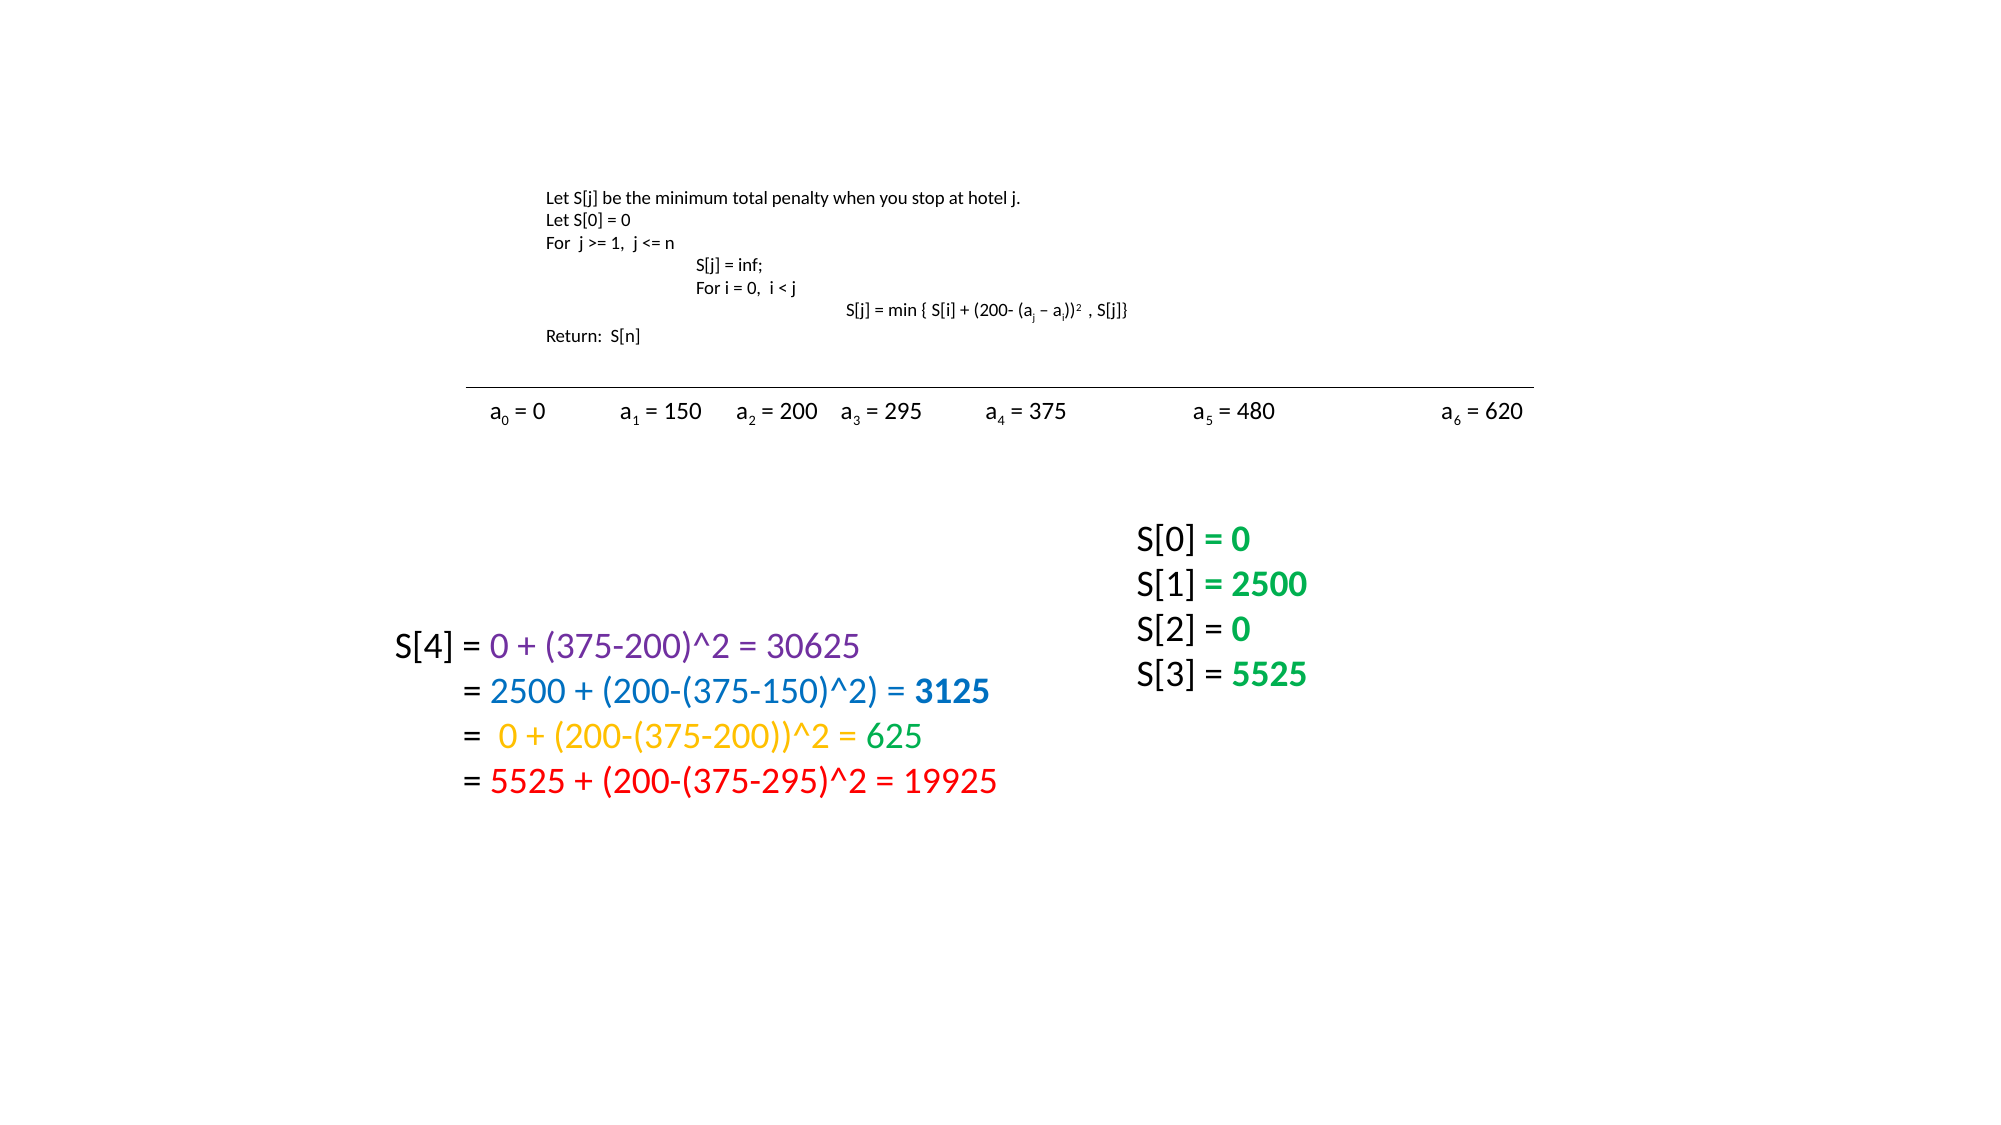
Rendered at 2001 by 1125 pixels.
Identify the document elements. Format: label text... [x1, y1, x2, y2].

text_box S[4] = 0 + (375-200)^2 = 30625 = 2500 + (200-(375-150)^2) = 3125 = 0 + (200-(375-200))^2 = 625 = 5525 + (200-(375-295)^2 = 19925 [380, 568, 1017, 809]
text_box Let S[j] be the minimum total penalty when you stop at hotel j. Let S[0] = 0 For j >= 1, j <= n S[j] = inf; For i = 0, i < j S[j] = min { S[i] + (200- (aj – ai))2 , S[j]} Return: S[n] [531, 178, 1338, 354]
text_box S[0] = 0 S[1] = 2500 S[2] = 0 S[3] = 5525 [1121, 506, 1685, 746]
text_box a0 = 0 a1 = 150 a2 = 200 a3 = 295 a4 = 375 a5 = 480 a6 = 620 [474, 387, 1624, 496]
